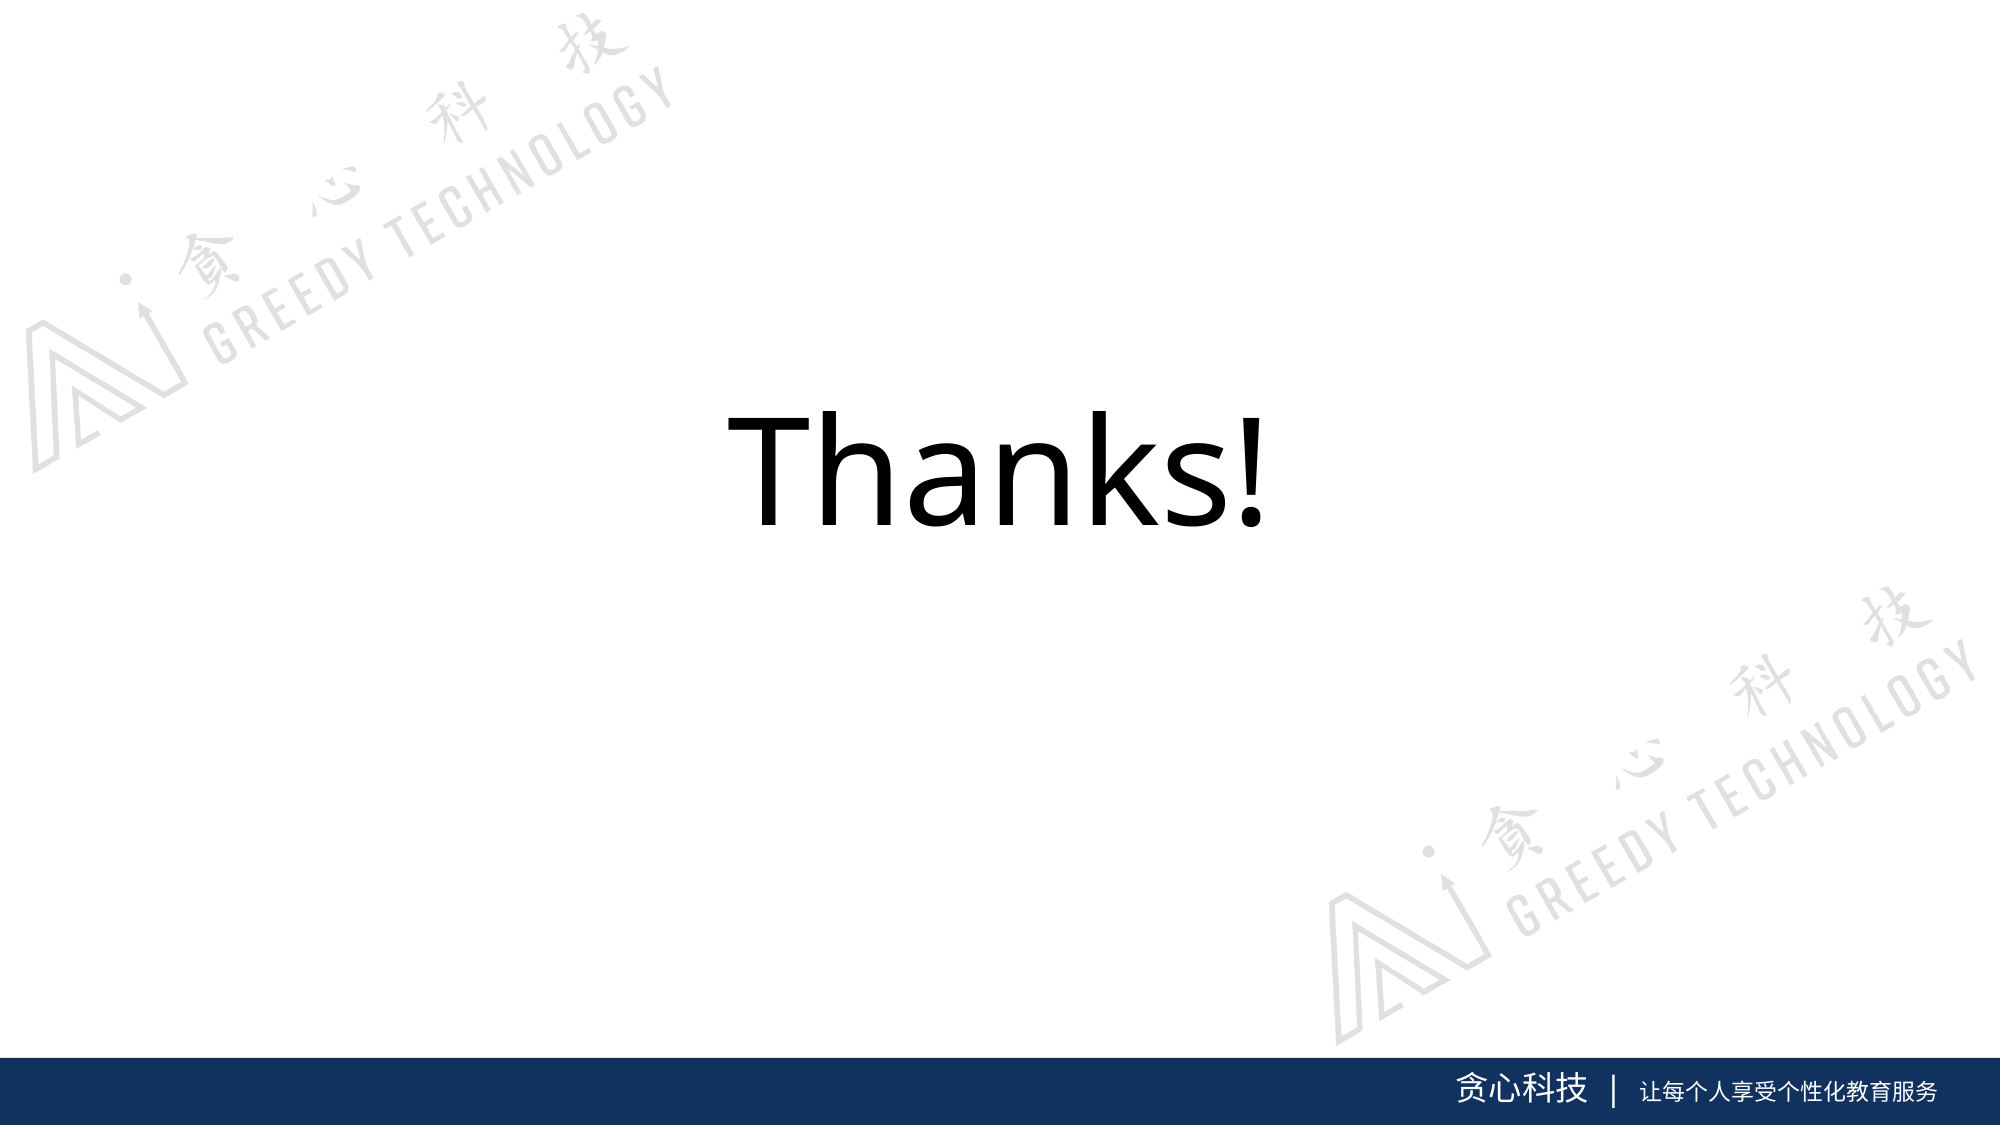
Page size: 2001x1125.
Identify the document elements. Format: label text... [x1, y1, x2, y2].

picture [1328, 586, 1975, 1046]
title Thanks! [137, 368, 1863, 586]
picture [25, 13, 671, 474]
